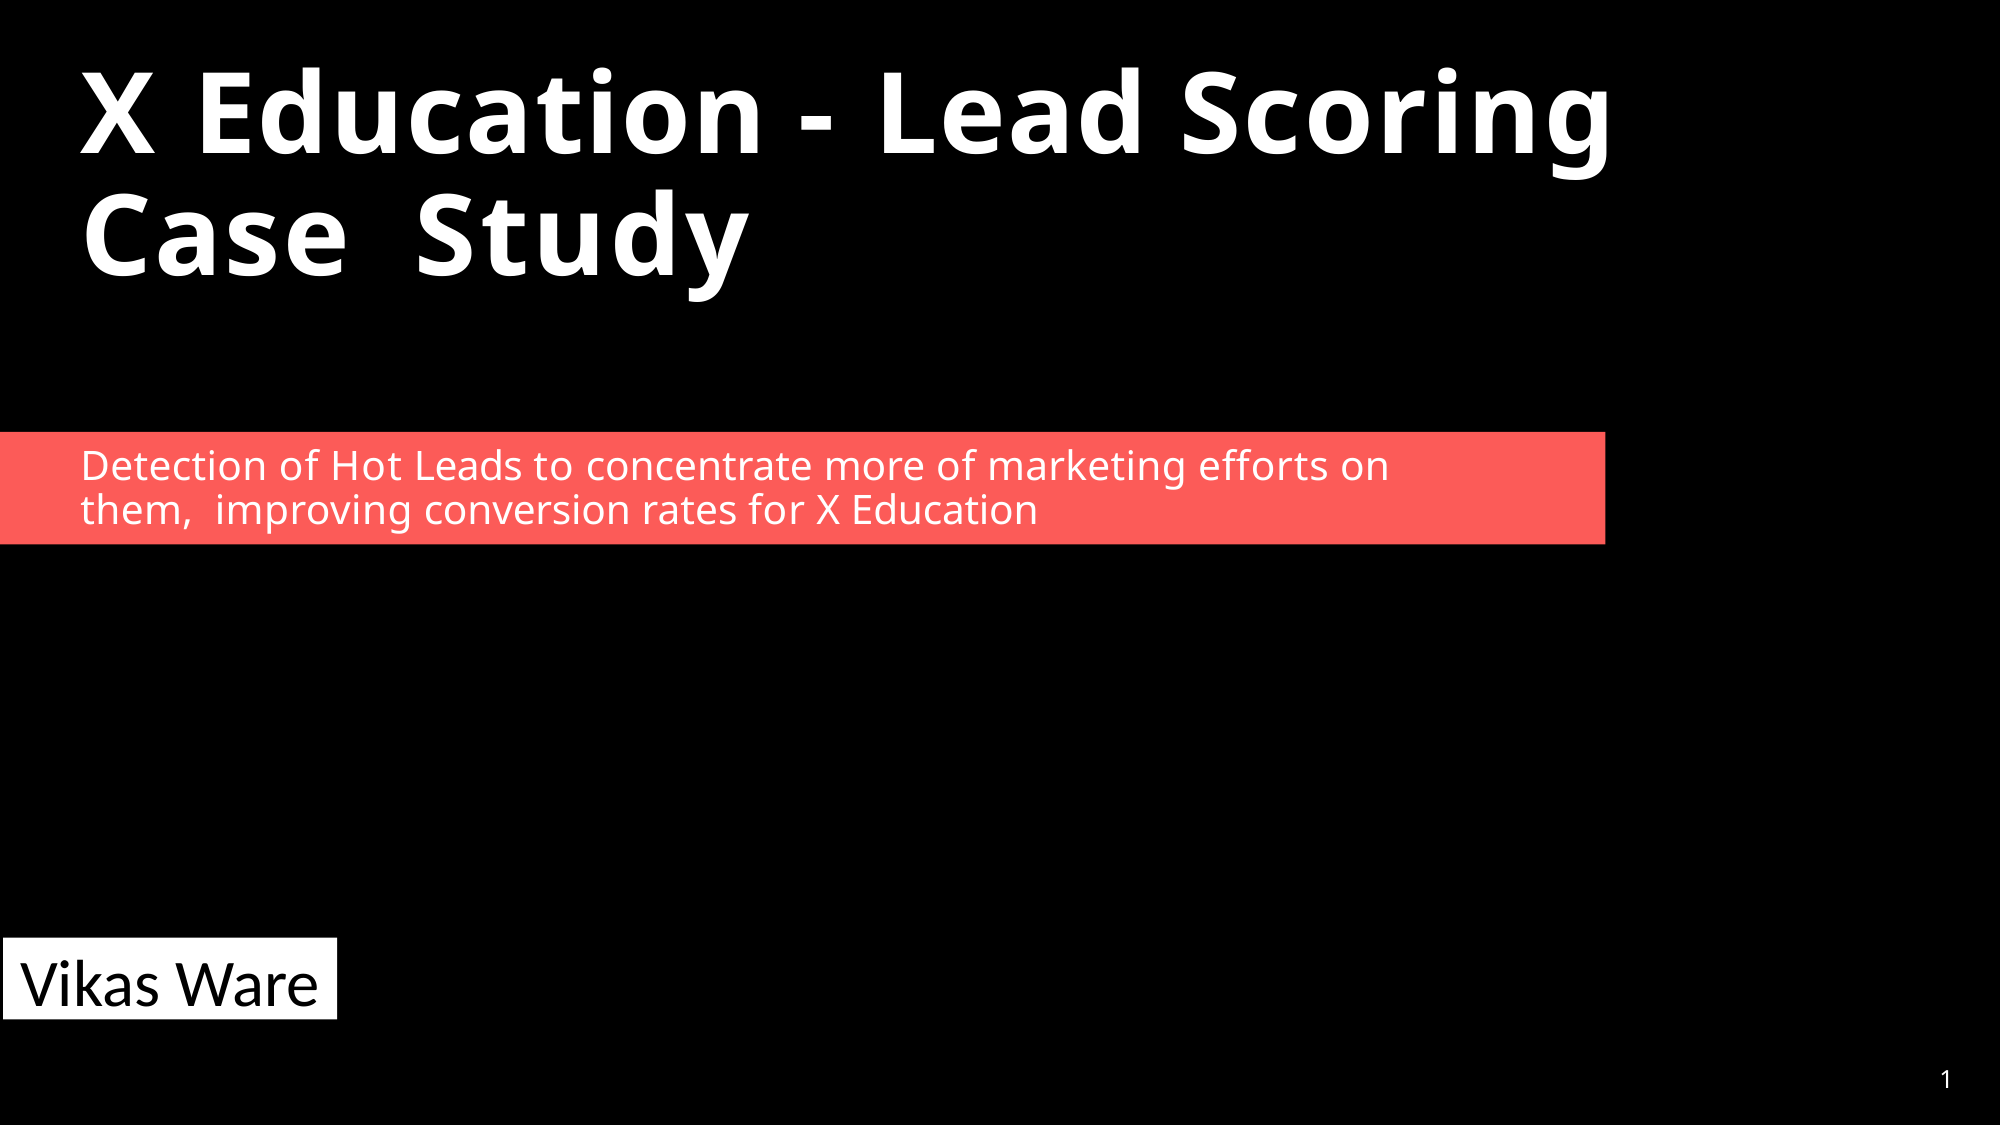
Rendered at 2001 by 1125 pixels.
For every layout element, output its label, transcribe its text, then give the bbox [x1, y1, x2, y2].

text_box X Education - Lead Scoring Case Study [78, 37, 1819, 298]
text_box Vikas Ware [3, 937, 338, 1020]
text_box [0, 431, 1606, 545]
text_box 1 [1937, 1060, 1957, 1093]
text_box Detection of Hot Leads to concentrate more of marketing efforts on them, improving conversion rates for X Education [78, 437, 1411, 533]
